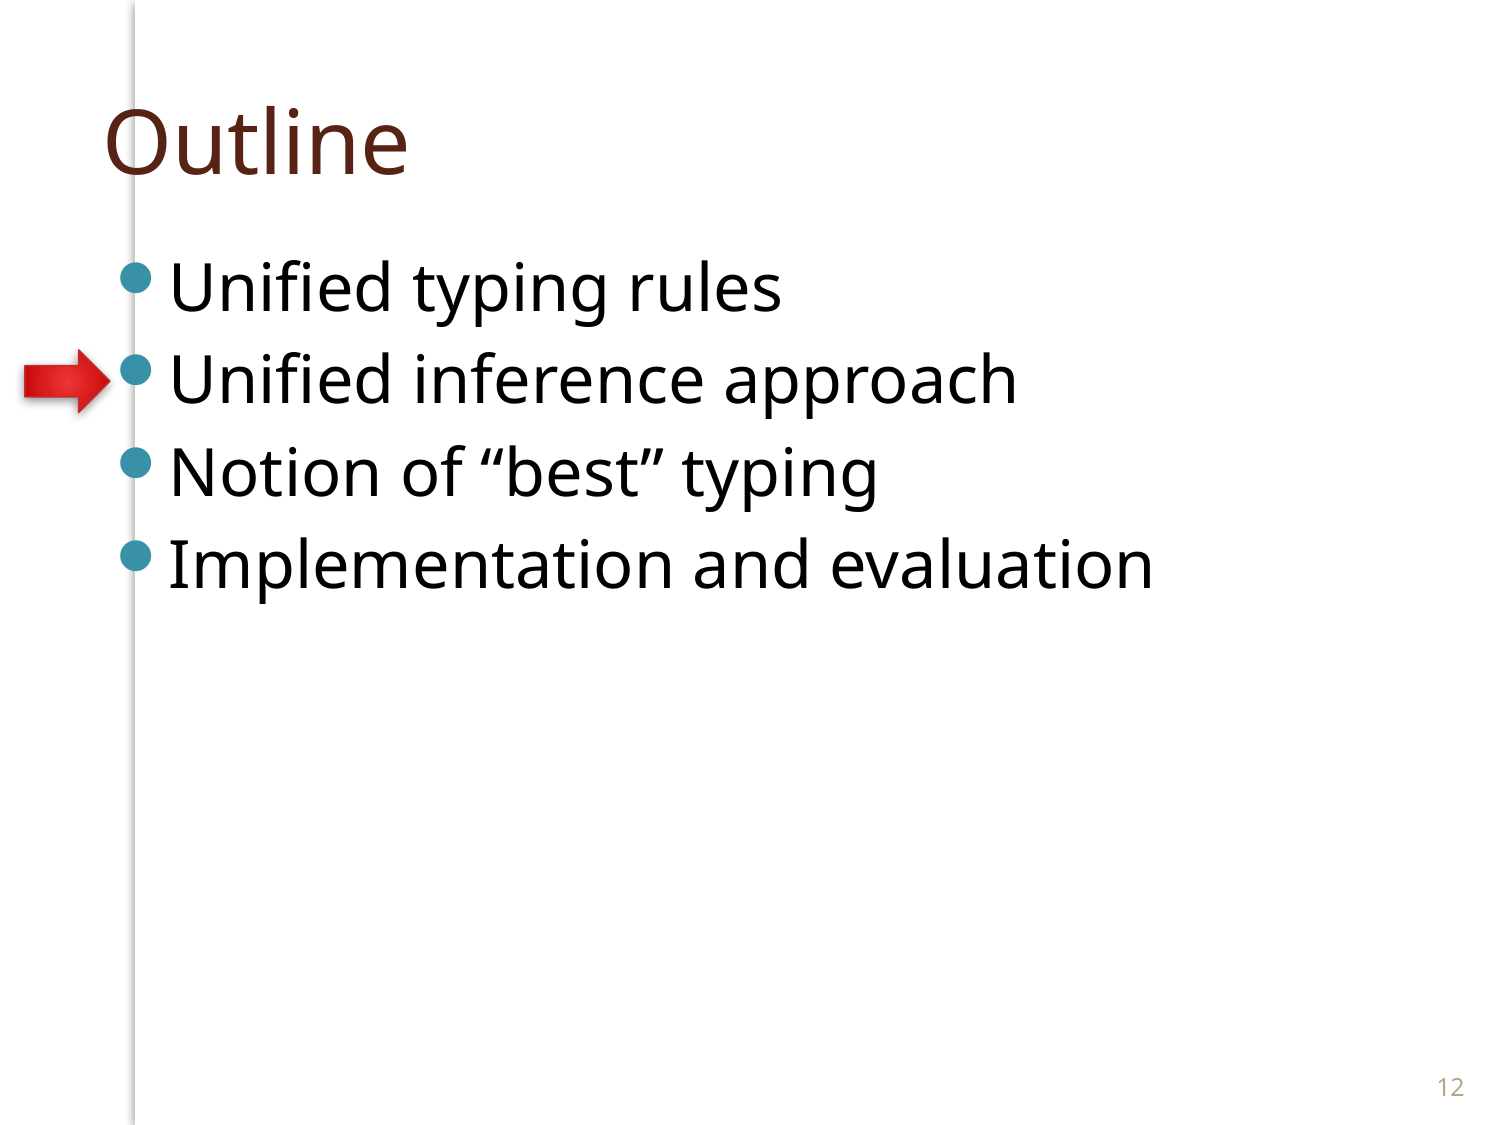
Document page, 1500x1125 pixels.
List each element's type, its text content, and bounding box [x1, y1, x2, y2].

list Unified typing rules Unified inference approach Notion of “best” typing Implementation and evaluation [87, 237, 1418, 1025]
slide_number 12 [1413, 1034, 1488, 1113]
text_box [24, 349, 111, 414]
title Outline [87, 45, 1418, 233]
